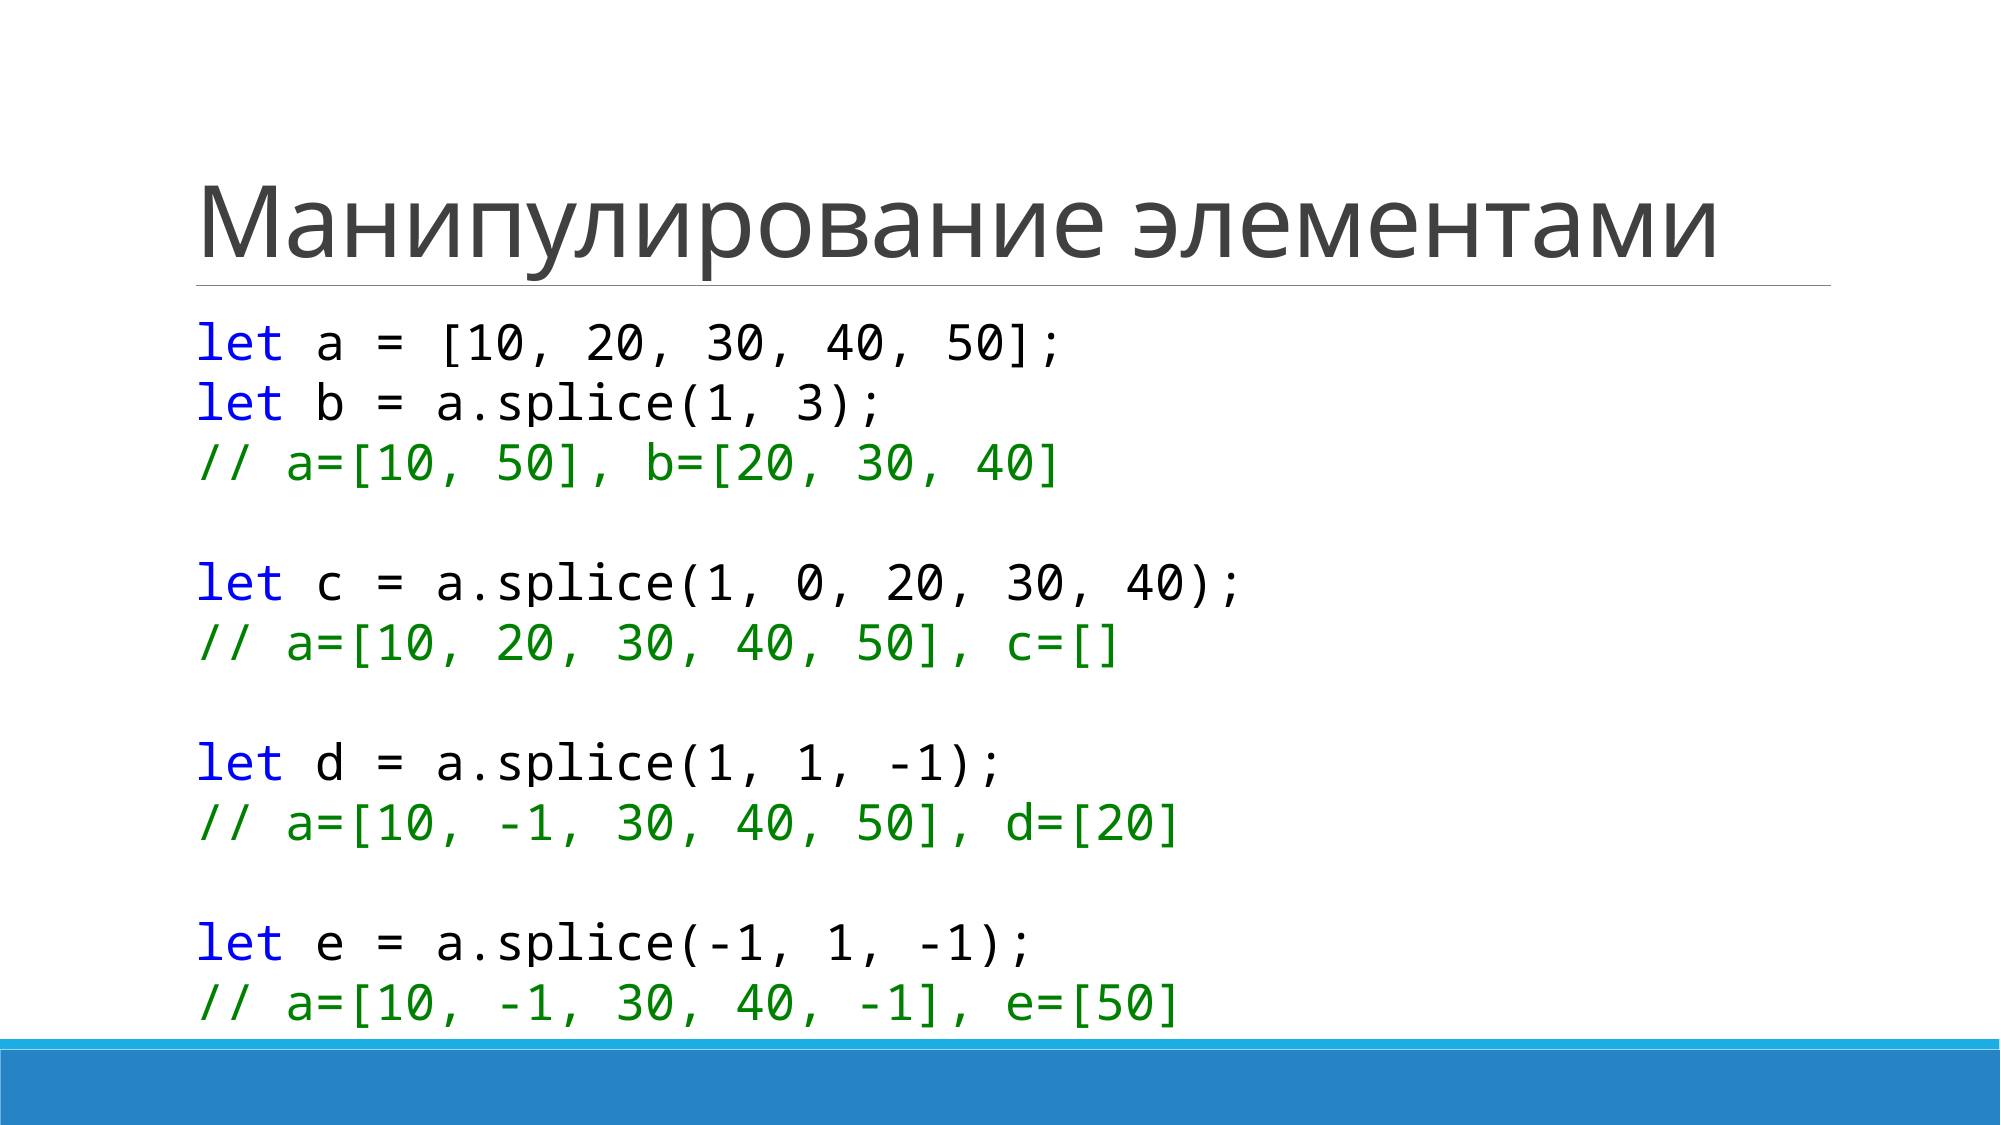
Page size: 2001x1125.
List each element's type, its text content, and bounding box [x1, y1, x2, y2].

list let a = [10, 20, 30, 40, 50]; let b = a.splice(1, 3); // a=[10, 50], b=[20, 30, 40] let c = a.splice(1, 0, 20, 30, 40); // a=[10, 20, 30, 40, 50], c=[] let d = a.splice(1, 1, -1); // a=[10, -1, 30, 40, 50], d=[20] let e = a.splice(-1, 1, -1); // a=[10, -1, 30, 40, -1], e=[50] [180, 302, 1830, 963]
title Манипулирование элементами [180, 47, 1830, 285]
